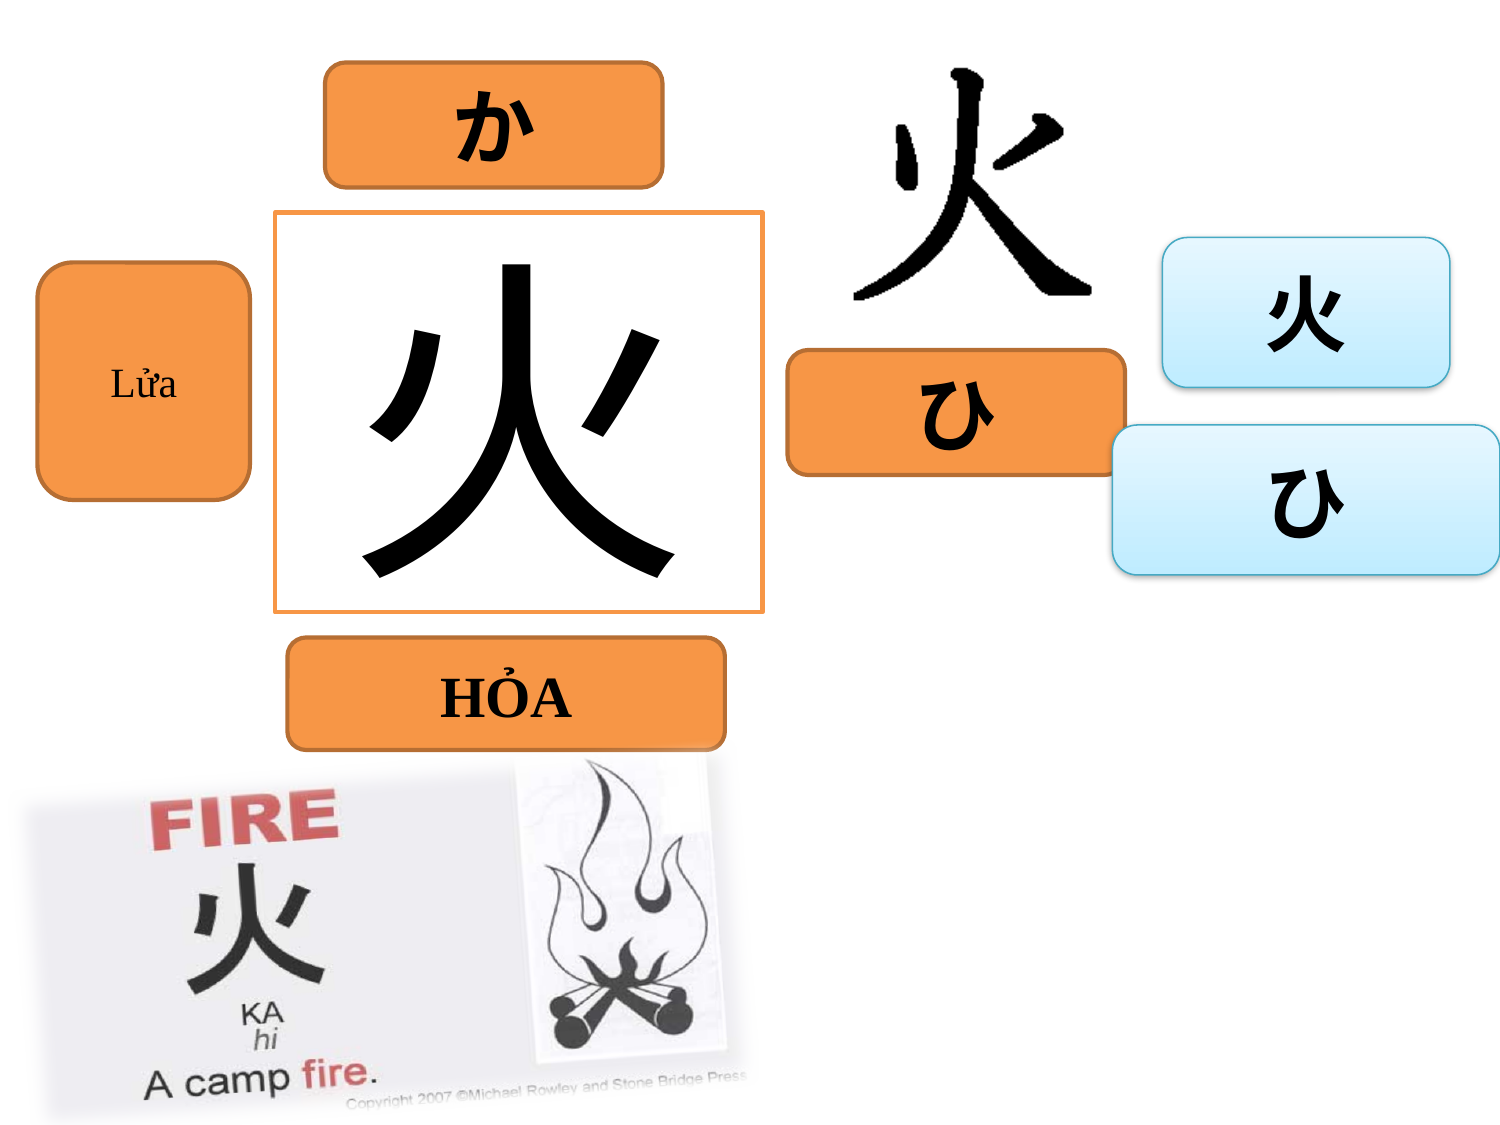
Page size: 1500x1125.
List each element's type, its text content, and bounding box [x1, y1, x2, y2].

text_box 火 [273, 210, 765, 614]
text_box HỎA [285, 635, 727, 753]
text_box か [322, 60, 665, 190]
text_box Lửa [35, 260, 253, 503]
picture [16, 761, 751, 1115]
text_box 火 [1161, 236, 1451, 389]
text_box ひ [1111, 424, 1500, 576]
picture [817, 18, 1131, 332]
text_box ひ [785, 347, 1128, 478]
